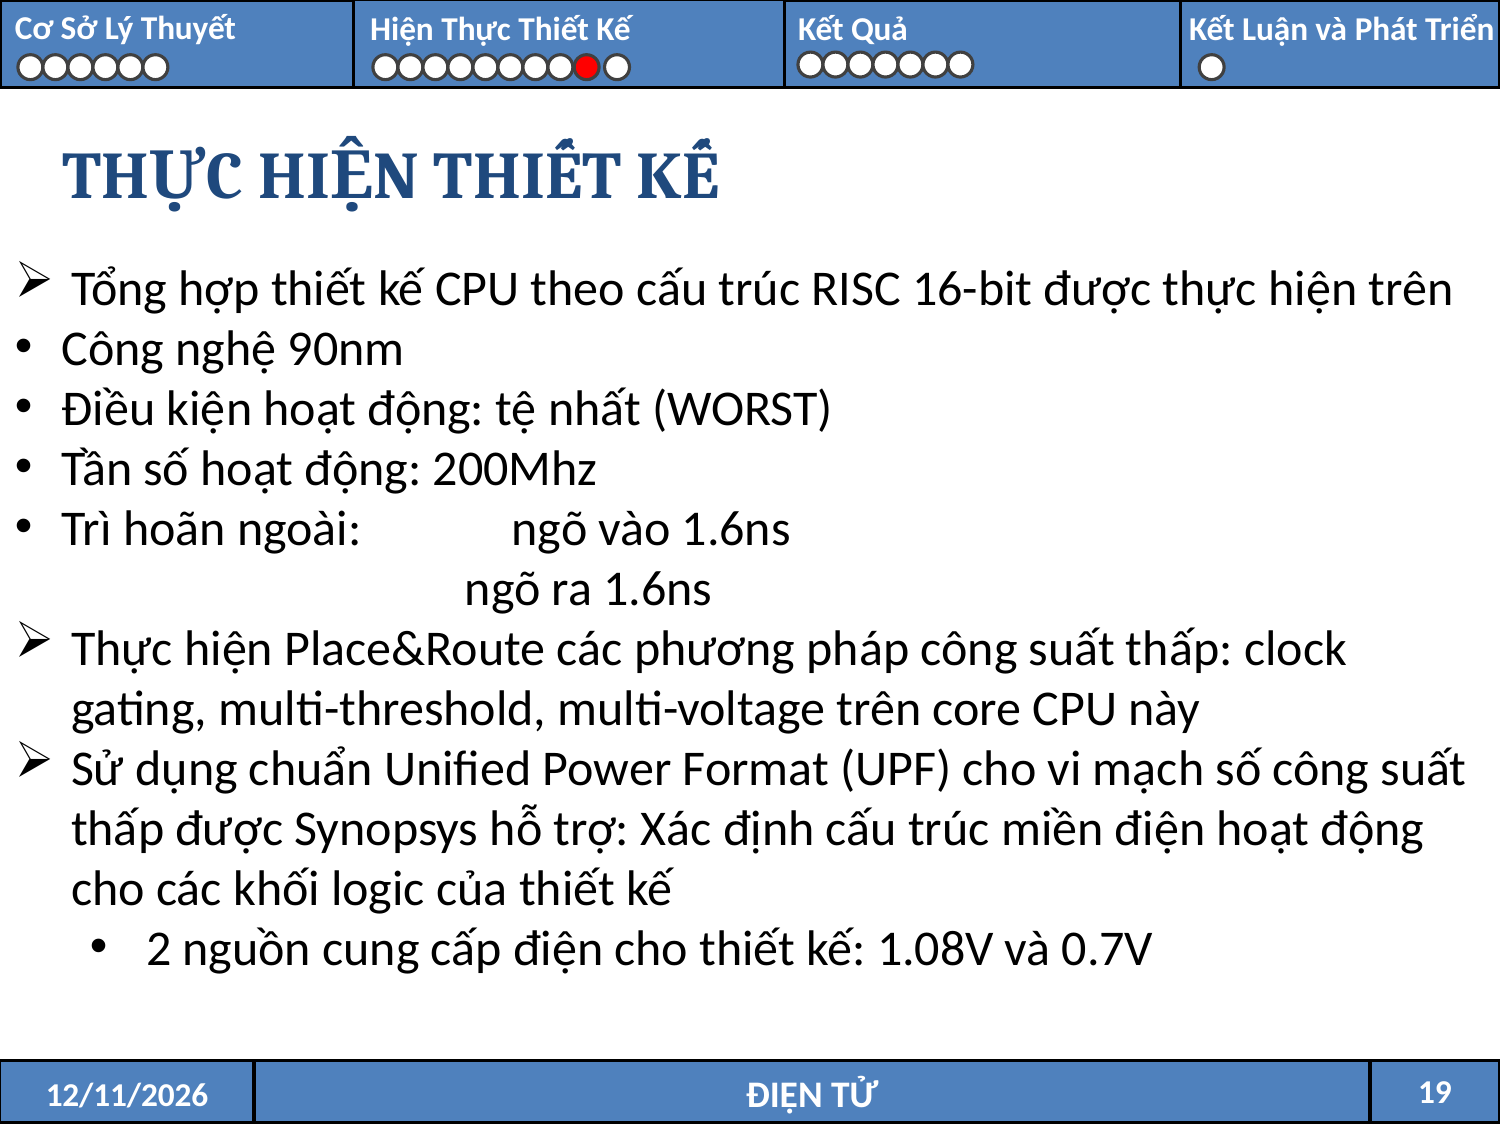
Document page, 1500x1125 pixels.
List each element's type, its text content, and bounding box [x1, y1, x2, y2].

text_box [573, 53, 601, 81]
text_box [91, 53, 118, 81]
text_box [821, 51, 848, 79]
text_box [141, 53, 169, 81]
text_box [521, 53, 548, 81]
text_box [371, 53, 398, 81]
text_box [66, 53, 93, 81]
text_box [1198, 53, 1226, 81]
text_box [41, 53, 68, 81]
text_box [896, 51, 923, 79]
text_box [796, 51, 823, 79]
text_box [16, 53, 43, 81]
text_box [421, 53, 448, 81]
slide_number 19 [1369, 1060, 1500, 1121]
text_box [603, 53, 631, 81]
text_box THỰC HIỆN THIẾT KẾ [47, 108, 1265, 220]
text_box [921, 51, 948, 79]
text_box [946, 51, 974, 79]
text_box [546, 53, 573, 81]
text_box [871, 51, 898, 79]
text_box [496, 53, 523, 81]
text_box [116, 53, 143, 81]
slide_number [0, 1062, 255, 1123]
text_box [446, 53, 473, 81]
text_box [471, 53, 498, 81]
text_box Tổng hợp thiết kế CPU theo cấu trúc RISC 16-bit được thực hiện trên Công nghệ 90nm Điều kiện hoạt động: tệ nhất (WORST) Tần số hoạt động: 200Mhz Trì hoãn ngoài: ngõ vào 1.6ns ngõ ra 1.6ns Thực hiện Place&Route các phương pháp công suất thấp: clock gating, multi-threshold, multi-voltage trên core CPU này Sử dụng chuẩn Unified Power Format (UPF) cho vi mạch số công suất thấp được Synopsys hỗ trợ: Xác định cấu trúc miền điện hoạt động cho các khối logic của thiết kế 2 nguồn cung cấp điện cho thiết kế: 1.08V và 0.7V [0, 248, 1500, 983]
text_box [396, 53, 423, 81]
text_box [846, 51, 873, 79]
